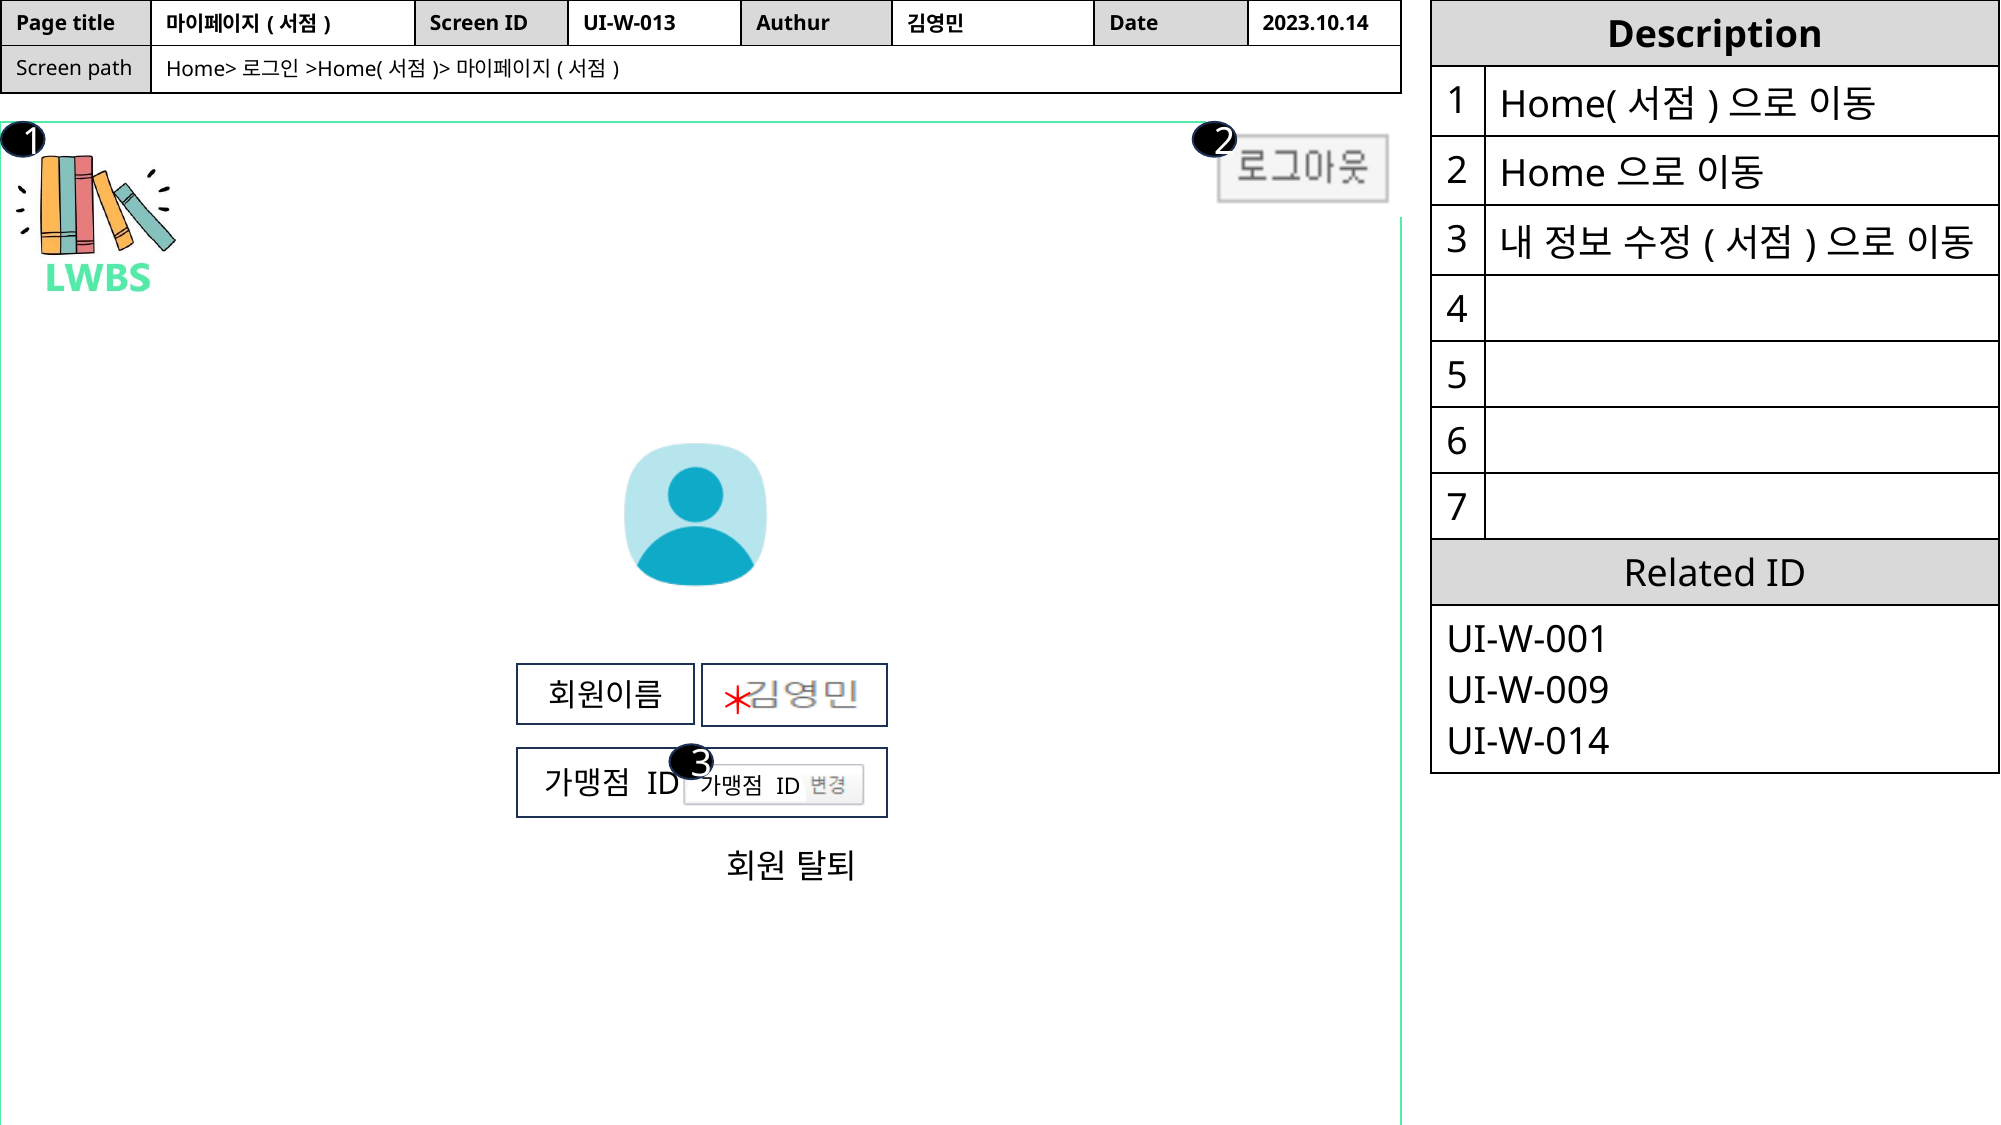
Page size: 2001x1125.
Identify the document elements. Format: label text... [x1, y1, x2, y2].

table_cell Screen path [2, 46, 150, 92]
text_box 1 [8, 120, 37, 125]
table_cell Home(서점)으로 이동 [1486, 67, 1998, 135]
table_cell 1 [1432, 67, 1484, 135]
table_header UI-W-013 [569, 1, 740, 45]
text_box 1 [0, 129, 4, 150]
table_header Description [1432, 1, 1998, 65]
picture [1206, 119, 1402, 218]
table_cell [1486, 342, 1998, 406]
table_header Date [1095, 1, 1247, 45]
table_header Authur [742, 1, 891, 45]
table_cell [1486, 408, 1998, 472]
text_box 2 [1191, 122, 1206, 157]
table_header 마이페이지(서점) [152, 1, 414, 45]
table_cell 4 [1432, 276, 1484, 340]
table_header Screen ID [416, 1, 567, 45]
table_cell [1486, 474, 1998, 538]
table_header 김영민 [893, 1, 1093, 45]
table_cell 내 정보 수정(서점)으로 이동 [1486, 206, 1998, 274]
table_cell Home으로 이동 [1486, 137, 1998, 204]
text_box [513, 711, 888, 817]
table_cell 3 [1432, 206, 1484, 274]
table_cell 5 [1432, 342, 1484, 406]
table_cell 2 [1432, 137, 1484, 204]
table_cell Home>로그인>Home(서점)>마이페이지(서점) [152, 46, 1400, 92]
table_cell 6 [1432, 408, 1484, 472]
text_box [0, 121, 1402, 1125]
table_header 2023.10.14 [1249, 1, 1400, 45]
table_cell 7 [1432, 474, 1484, 538]
picture [4, 125, 187, 309]
table_header Page title [2, 1, 150, 45]
table_cell UI-W-001 UI-W-009 UI-W-014 [1432, 606, 1998, 772]
text_box 회원 탈퇴 [694, 837, 1029, 893]
table_cell [1486, 276, 1998, 340]
picture [427, 320, 892, 711]
table_cell Related ID [1432, 540, 1998, 604]
